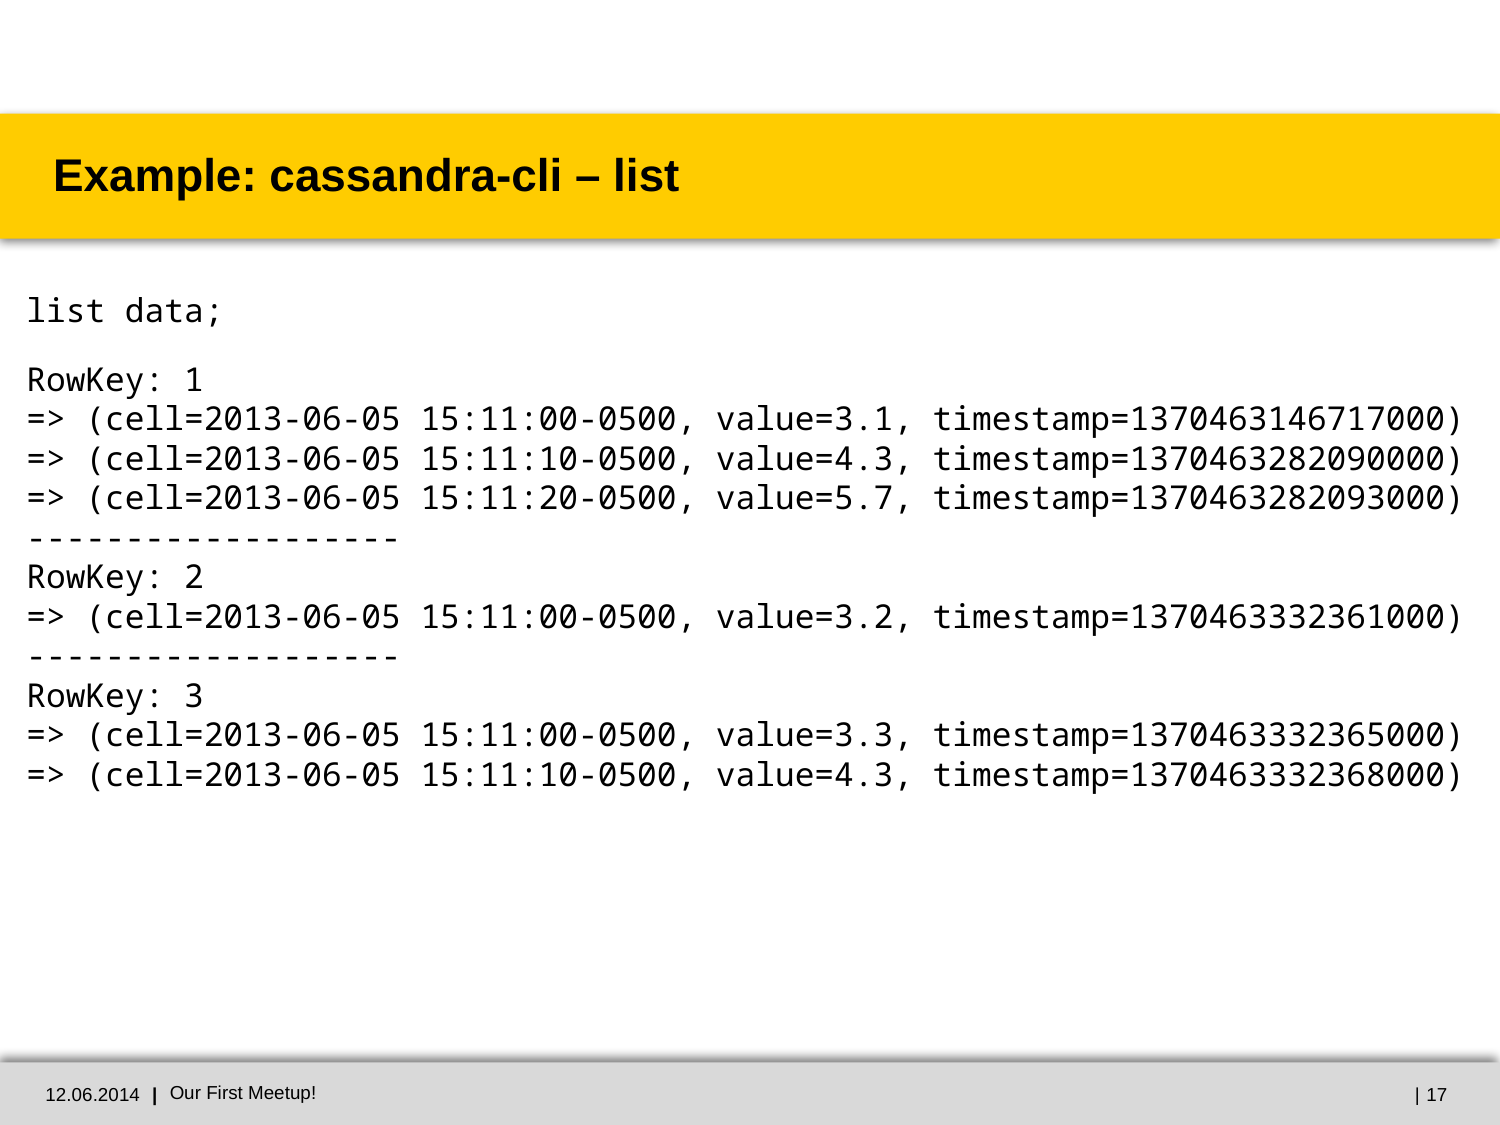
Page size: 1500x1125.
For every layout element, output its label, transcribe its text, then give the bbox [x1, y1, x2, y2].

title Example: cassandra-cli – list [53, 113, 1450, 238]
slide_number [4, 1062, 140, 1125]
list list data; RowKey: 1 => (cell=2013-06-05 15:11:00-0500, value=3.1, timestamp=1370463146717000) => (cell=2013-06-05 15:11:10-0500, value=4.3, timestamp=1370463282090000) => (cell=2013-06-05 15:11:20-0500, value=5.7, timestamp=1370463282093000) ------------------- RowKey: 2 => (cell=2013-06-05 15:11:00-0500, value=3.2, timestamp=1370463332361000) ------------------- RowKey: 3 => (cell=2013-06-05 15:11:00-0500, value=3.3, timestamp=1370463332365000) => (cell=2013-06-05 15:11:10-0500, value=4.3, timestamp=1370463332368000) [26, 289, 1474, 1012]
